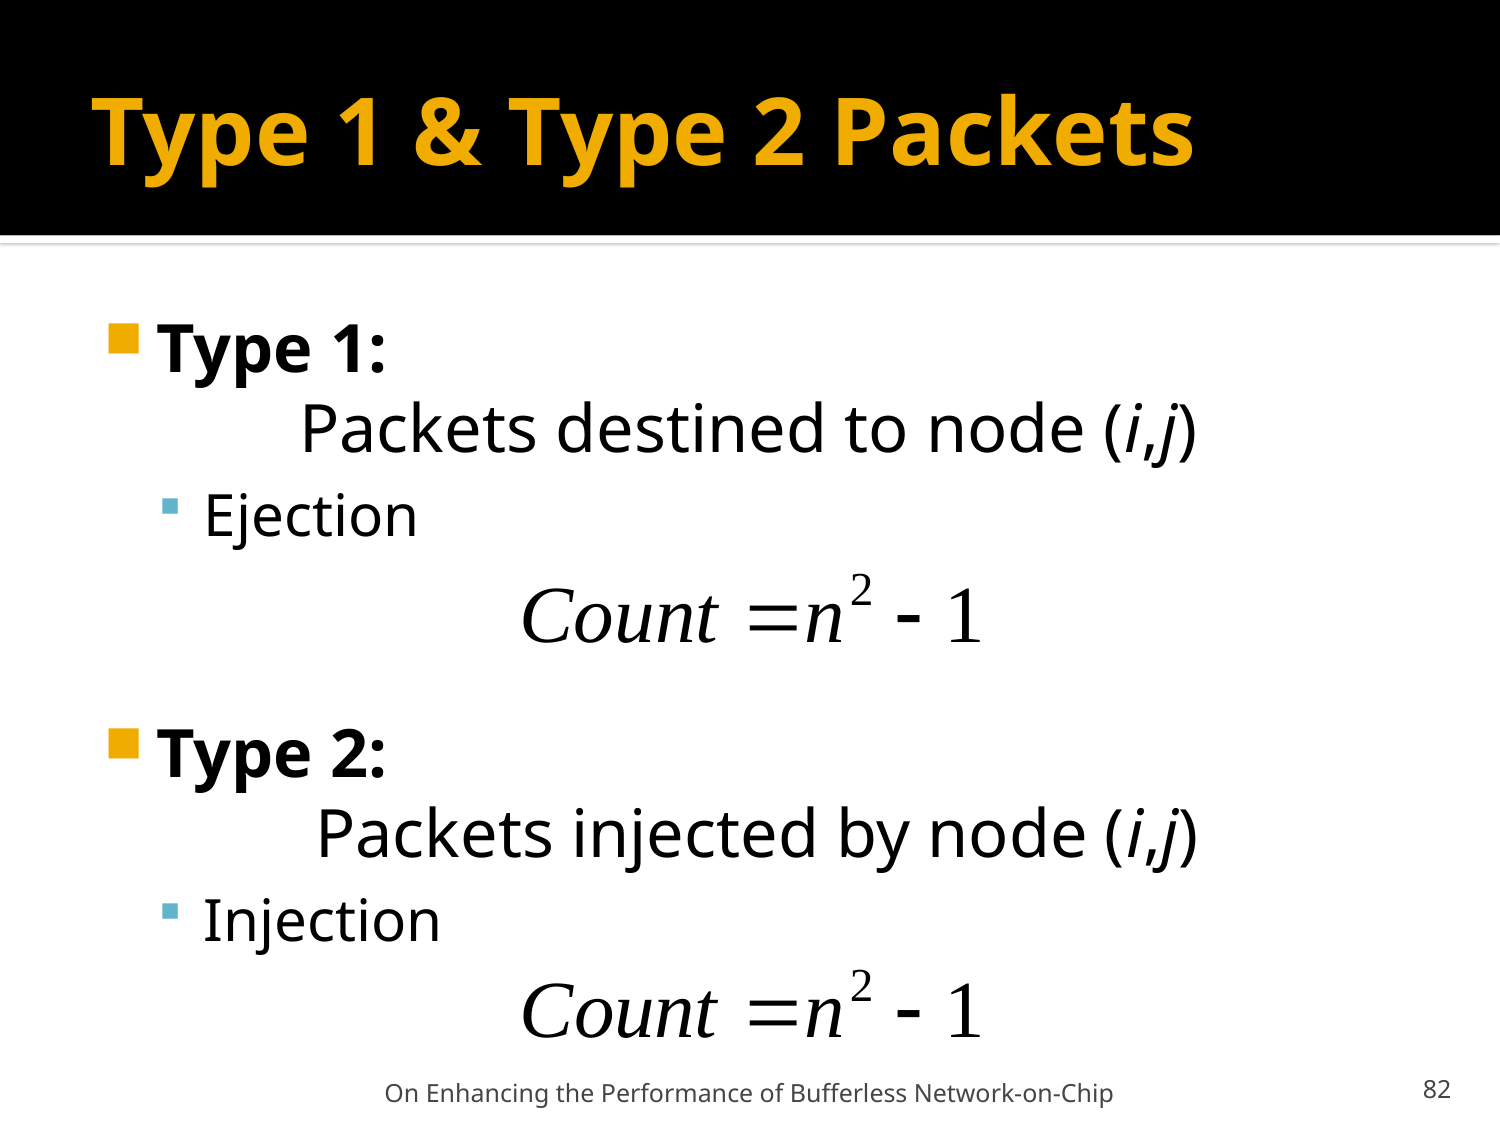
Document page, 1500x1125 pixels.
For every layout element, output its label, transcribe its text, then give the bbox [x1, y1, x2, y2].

slide_number 82 [1345, 1062, 1467, 1108]
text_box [510, 949, 990, 1059]
footer On Enhancing the Performance of Bufferless Network-on-Chip [298, 1062, 1202, 1108]
title Type 1 & Type 2 Packets [75, 25, 1425, 231]
list Type 1: Packets destined to node (i,j) Ejection Type 2: Packets injected by node (i,j) Injection [75, 291, 1425, 1050]
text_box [510, 554, 990, 663]
